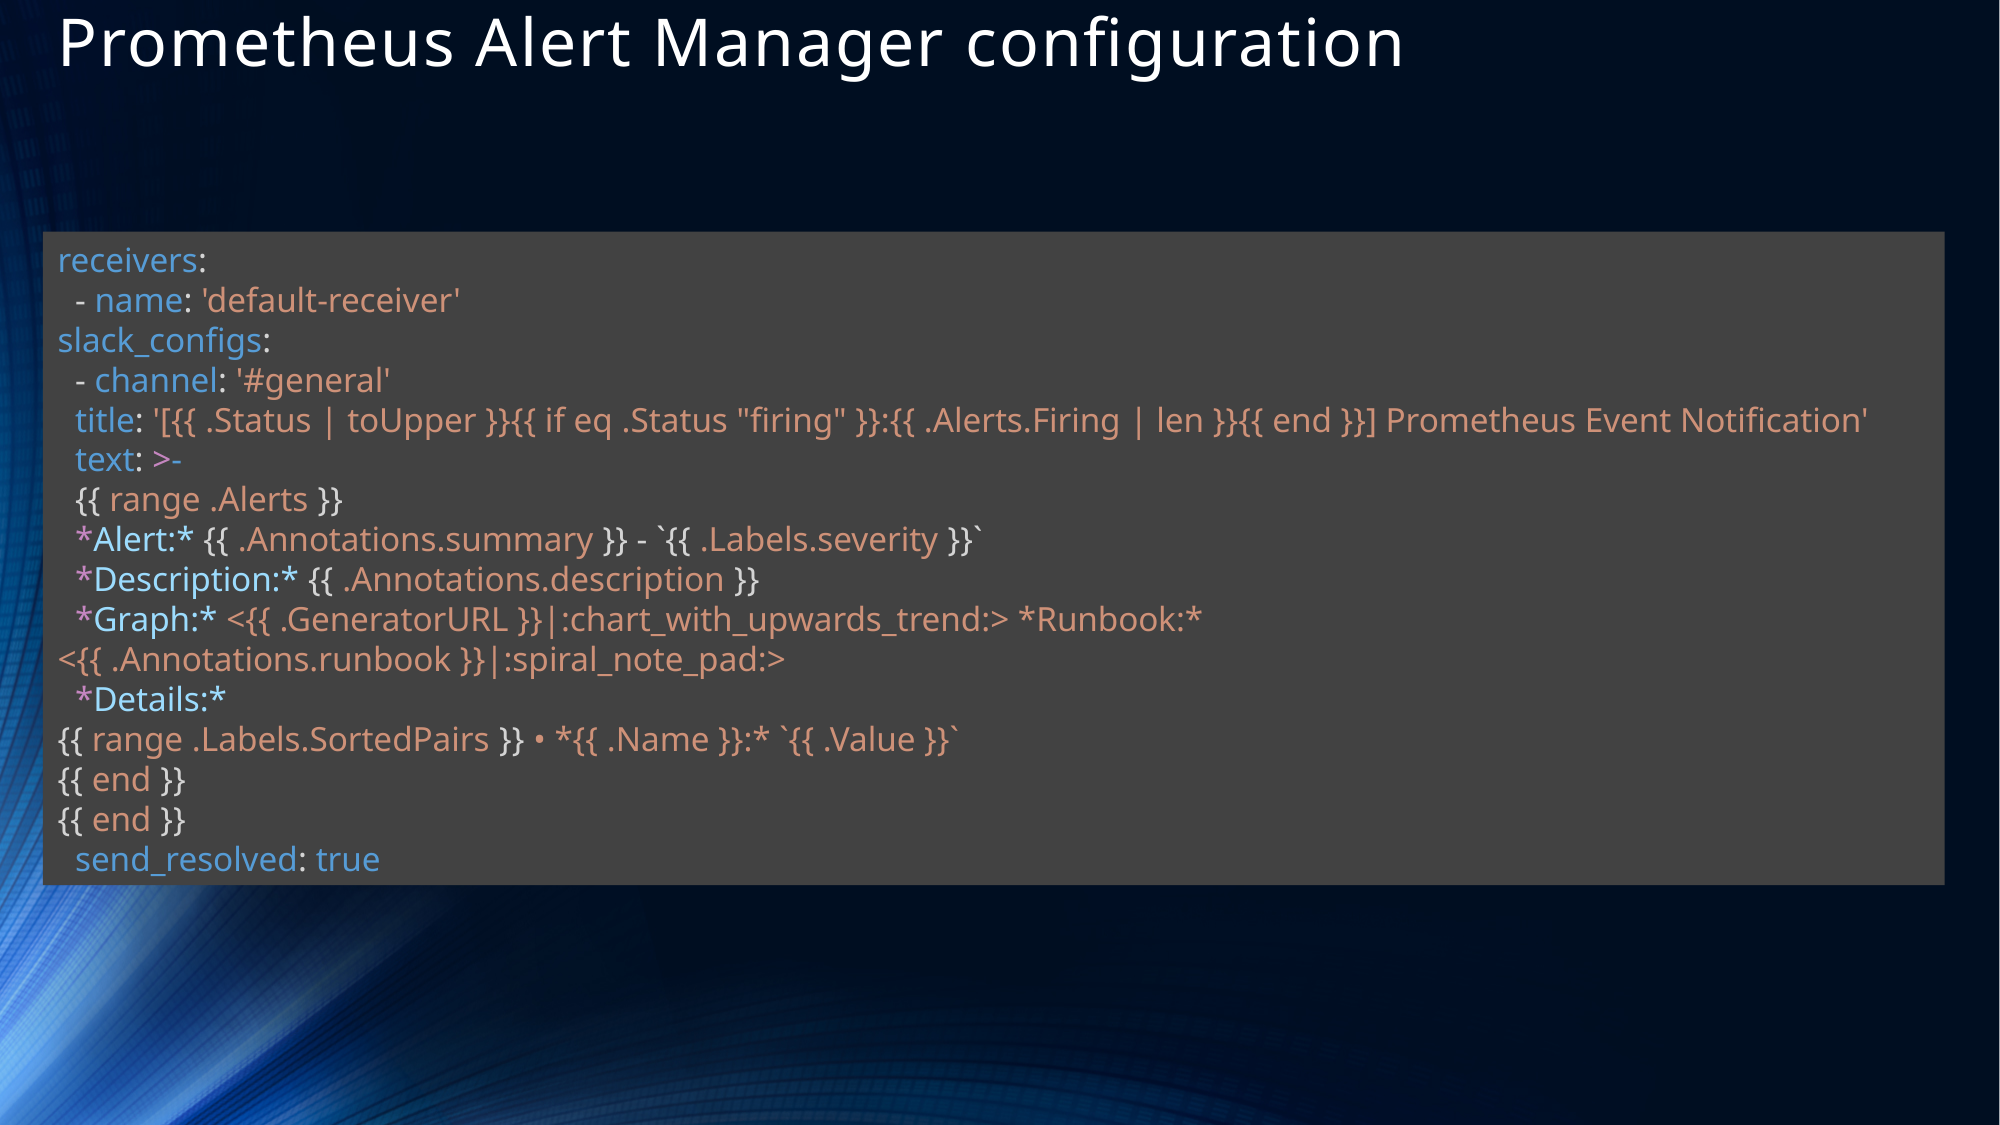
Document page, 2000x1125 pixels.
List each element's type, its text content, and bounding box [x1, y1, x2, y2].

text_box receivers: - name: 'default-receiver' slack_configs: - channel: '#general' title: '[{{ .Status | toUpper }}{{ if eq .Status "firing" }}:{{ .Alerts.Firing | len }}{{ end }}] Prometheus Event Notification' text: >- {{ range .Alerts }} *Alert:* {{ .Annotations.summary }} - `{{ .Labels.severity }}` *Description:* {{ .Annotations.description }} *Graph:* <{{ .GeneratorURL }}|:chart_with_upwards_trend:> *Runbook:* <{{ .Annotations.runbook }}|:spiral_note_pad:> *Details:* {{ range .Labels.SortedPairs }} • *{{ .Name }}:* `{{ .Value }}` {{ end }} {{ end }} send_resolved: true [42, 231, 1945, 886]
title Prometheus Alert Manager configuration [42, 1, 1656, 89]
picture [0, 0, 2000, 1125]
